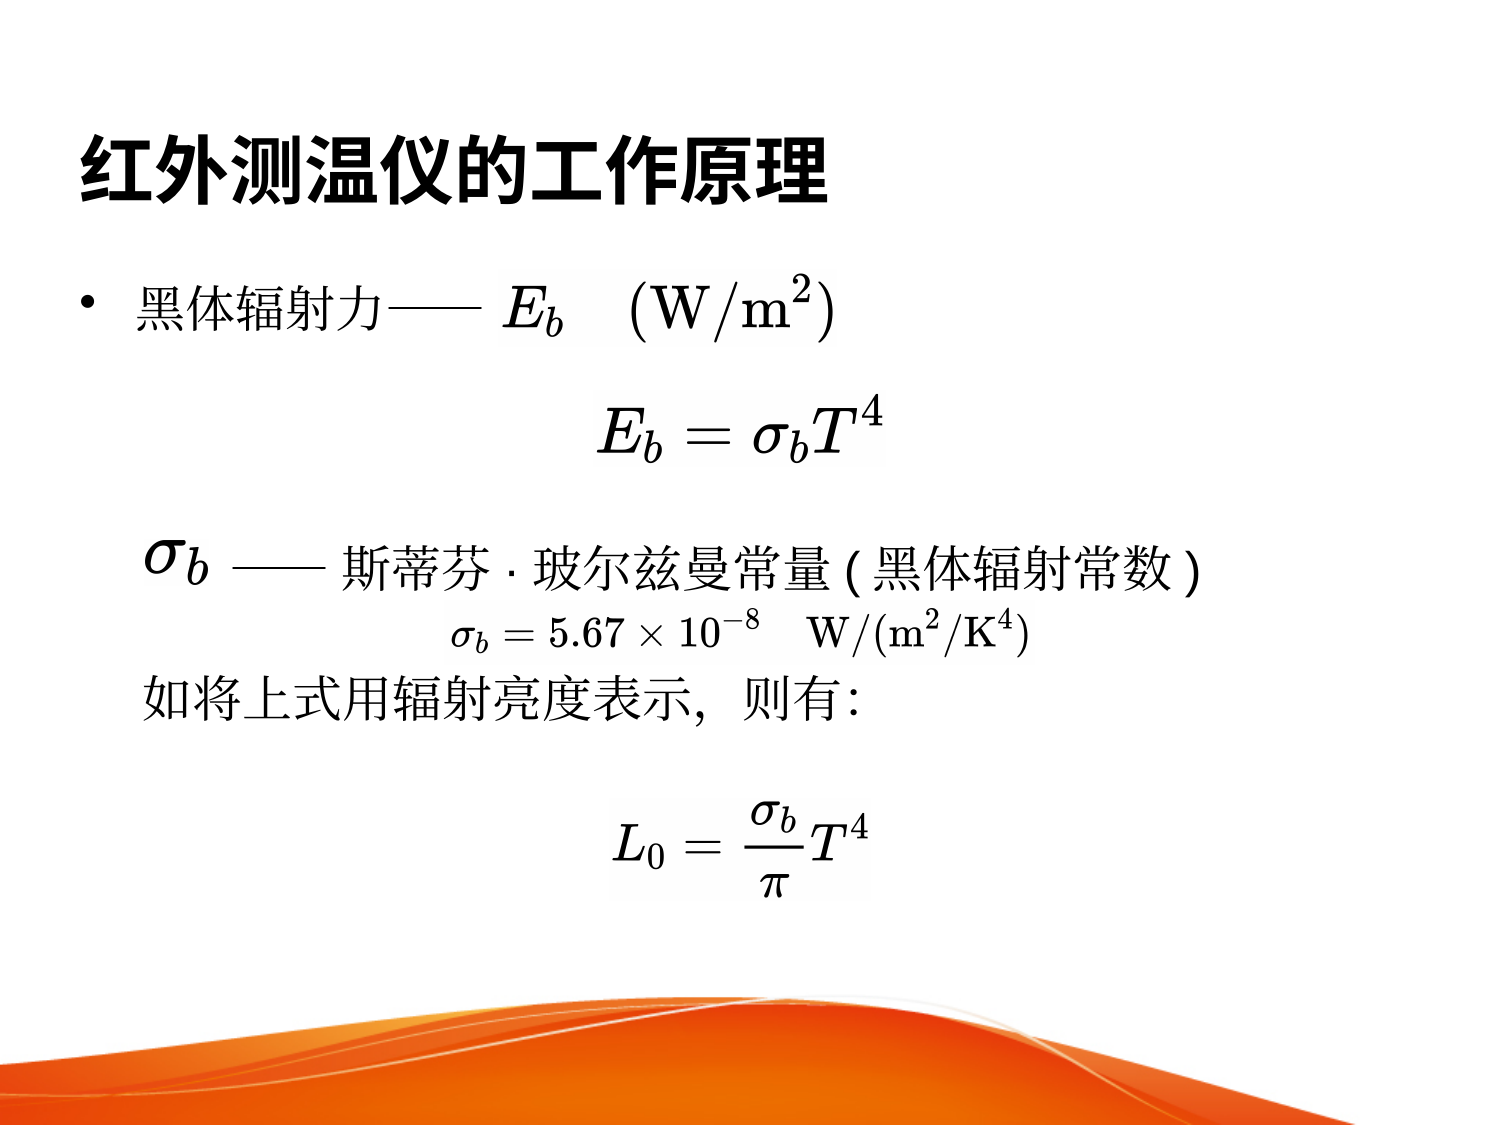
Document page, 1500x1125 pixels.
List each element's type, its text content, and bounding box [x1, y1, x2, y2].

text_box 红外测温仪的工作原理 [64, 111, 1415, 226]
picture [0, 0, 1500, 1125]
text_box 黑体辐射力—— ——斯蒂芬·玻尔兹曼常量(黑体辐射常数) 如将上式用辐射亮度表示，则有： [64, 269, 1466, 1080]
